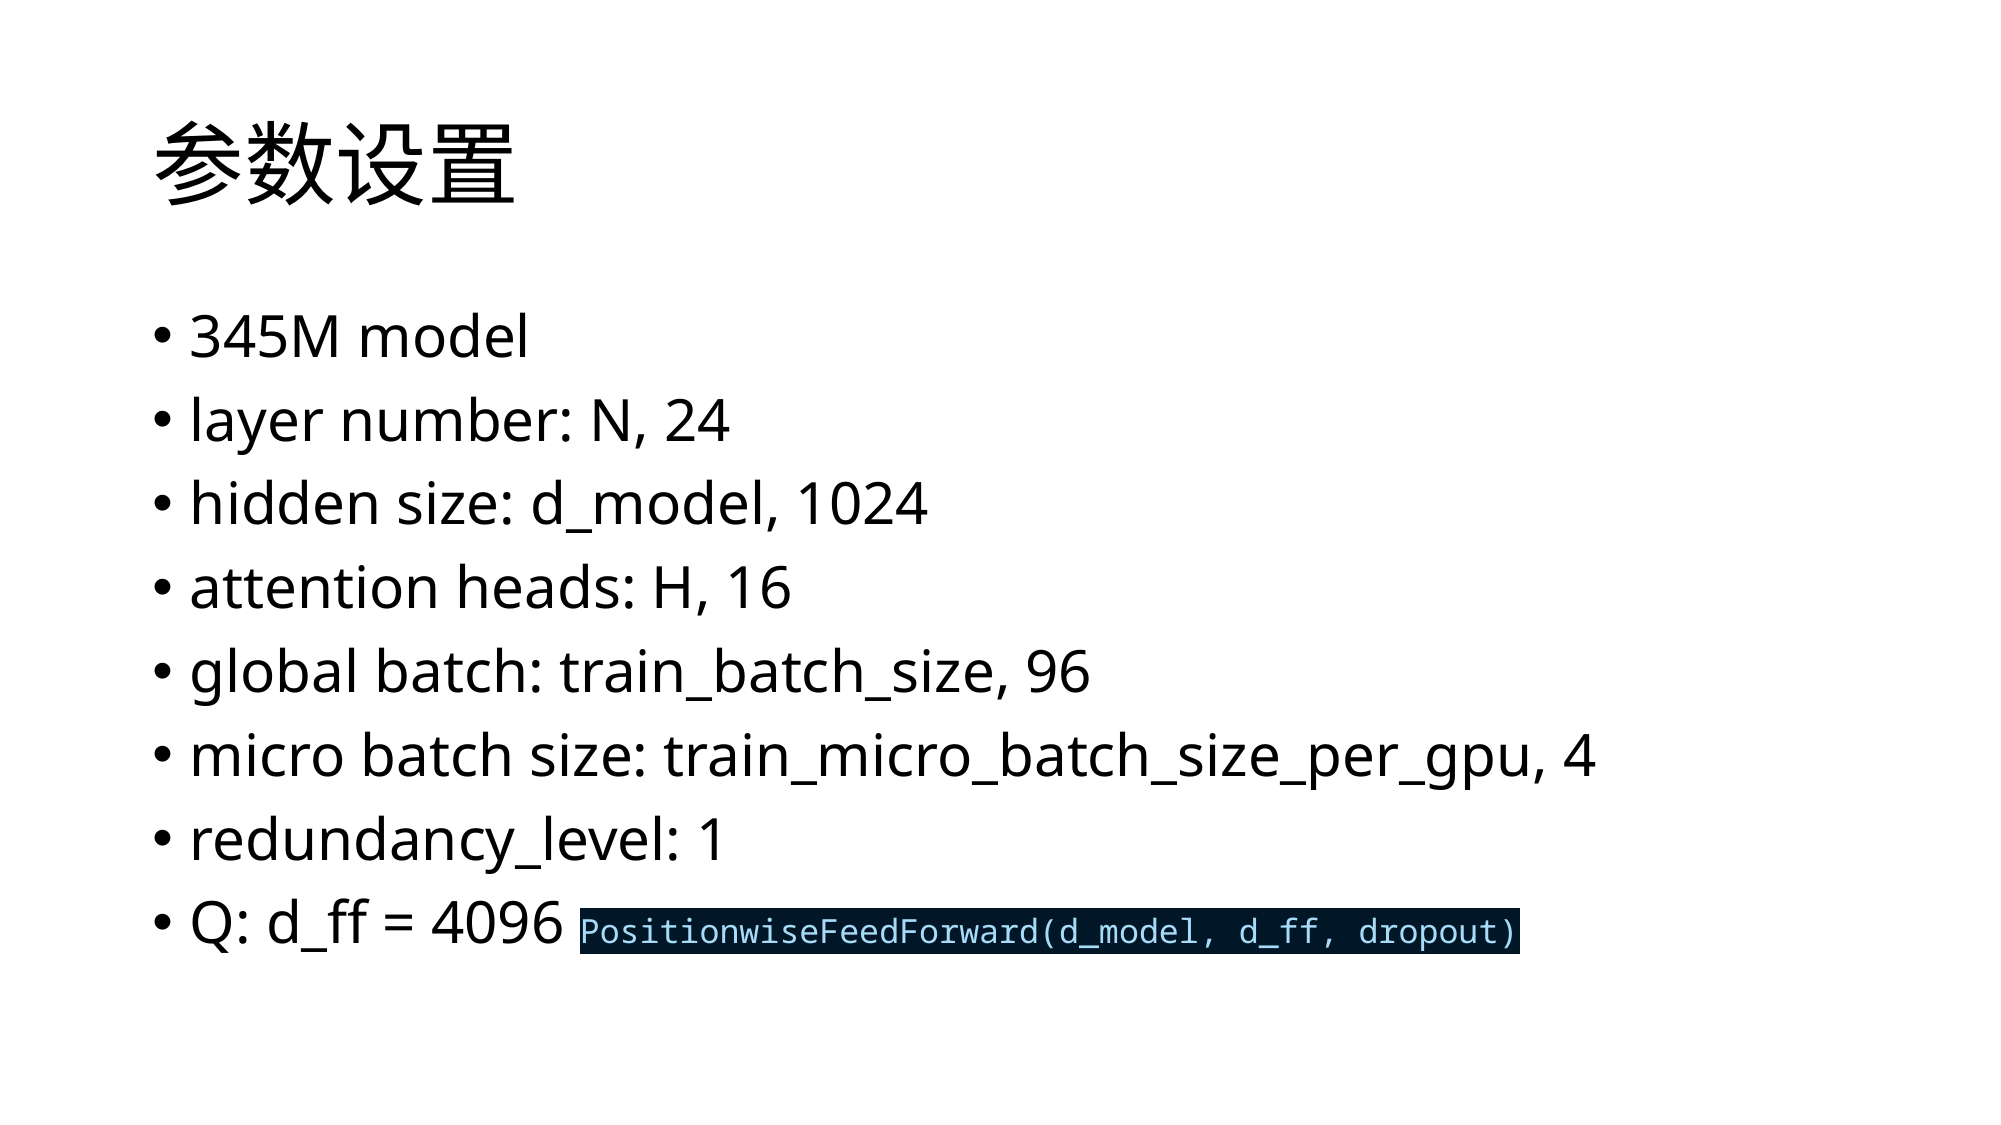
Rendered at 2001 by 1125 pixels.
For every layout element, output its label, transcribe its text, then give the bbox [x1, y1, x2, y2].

title 参数设置 [137, 59, 1863, 278]
list 345M model layer number: N, 24 hidden size: d_model, 1024 attention heads: H, 16 global batch: train_batch_size, 96 micro batch size: train_micro_batch_size_per_gpu, 4 redundancy_level: 1 Q: d_ff = 4096 PositionwiseFeedForward(d_model, d_ff, dropout) [137, 299, 1863, 1014]
